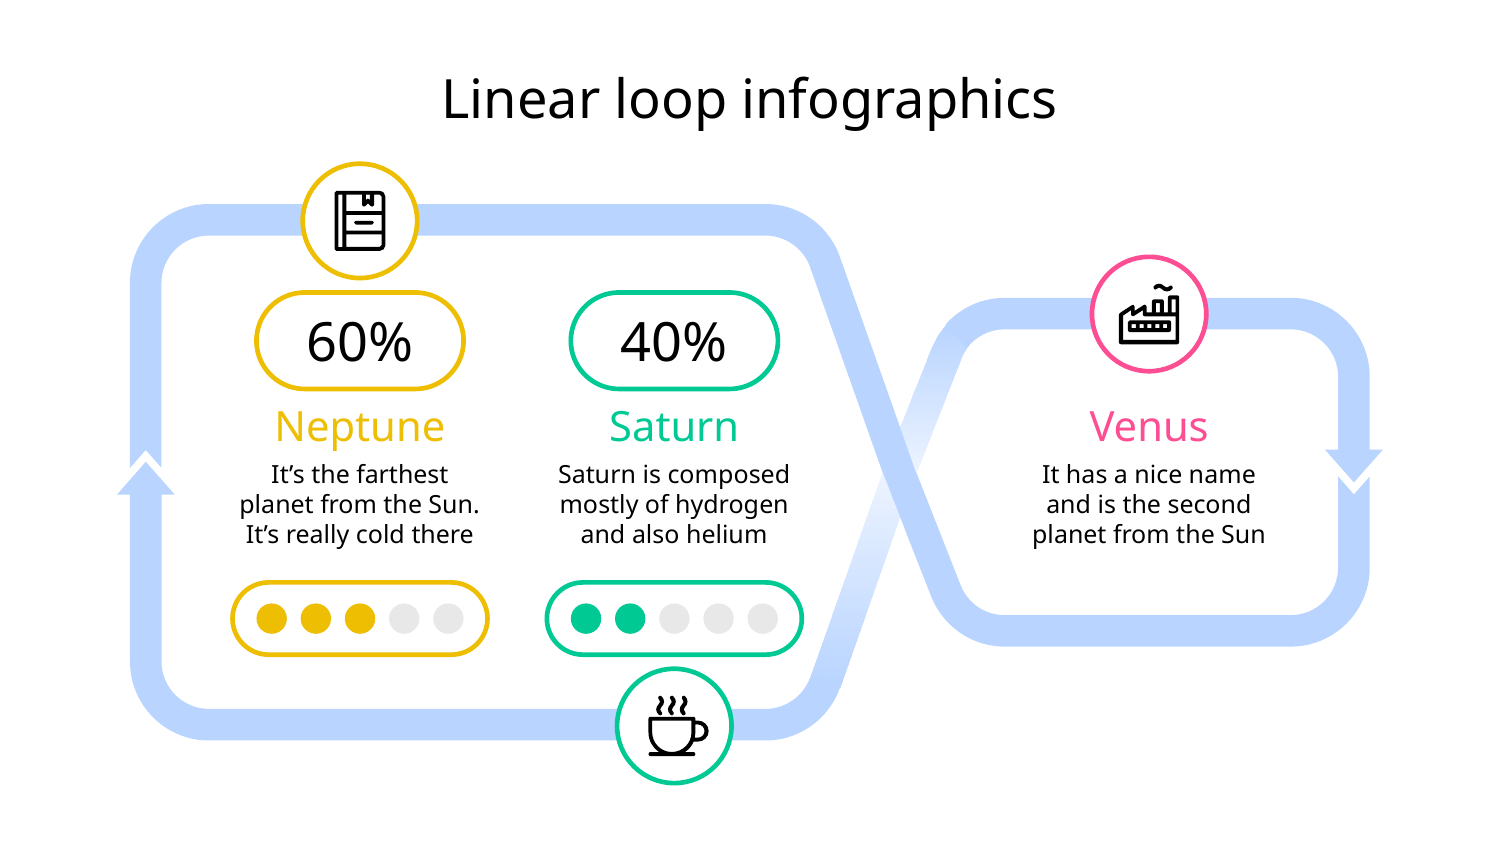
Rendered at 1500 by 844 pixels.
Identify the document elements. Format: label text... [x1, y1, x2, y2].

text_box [334, 190, 386, 252]
text_box [621, 749, 727, 784]
text_box [305, 163, 414, 202]
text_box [116, 203, 1384, 741]
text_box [648, 695, 709, 757]
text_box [1118, 283, 1180, 345]
title Linear loop infographics [67, 49, 1433, 144]
